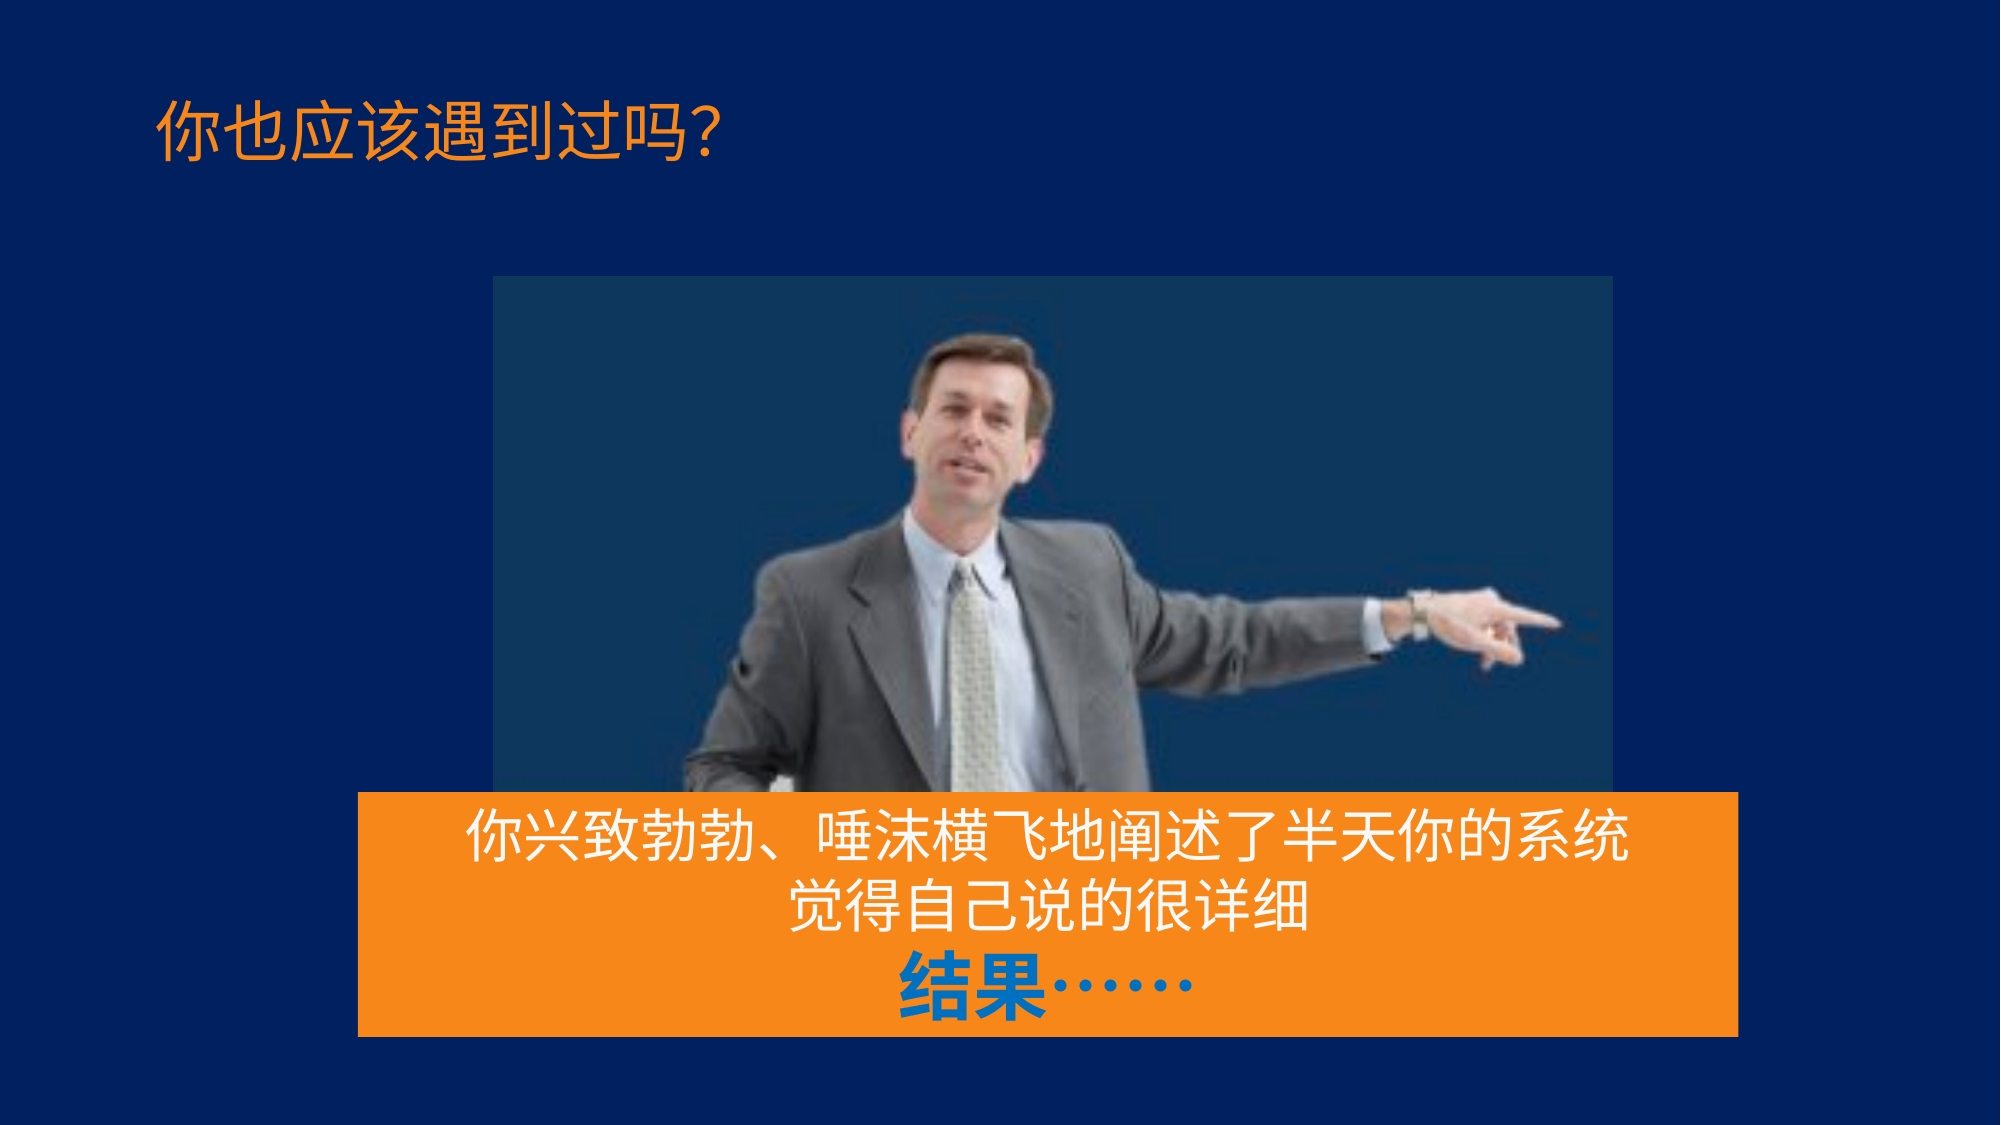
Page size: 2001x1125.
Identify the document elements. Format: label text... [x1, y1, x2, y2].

picture [493, 276, 1613, 793]
text_box 你也应该遇到过吗？ [141, 81, 772, 177]
text_box 你兴致勃勃、唾沫横飞地阐述了半天你的系统 觉得自己说的很详细 结果…… [357, 792, 1739, 1037]
